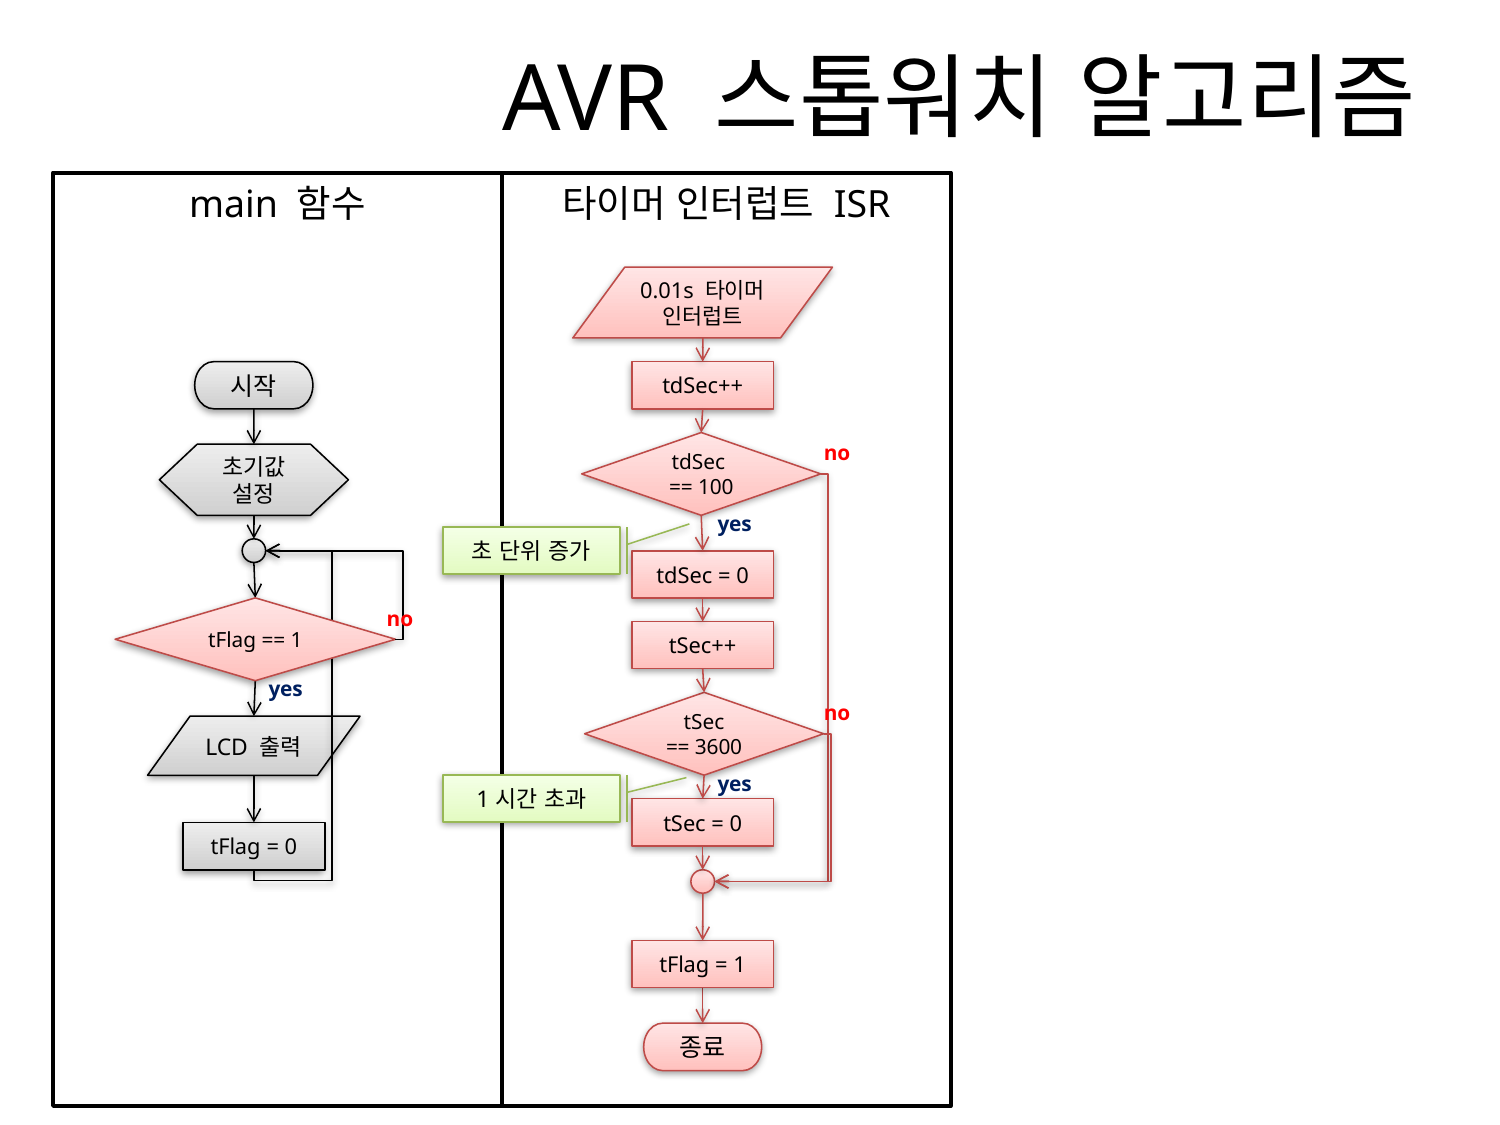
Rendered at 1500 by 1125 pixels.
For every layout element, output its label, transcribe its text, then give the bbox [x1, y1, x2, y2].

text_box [52, 172, 951, 1107]
title AVR 스톱워치 알고리즘 [419, 0, 1500, 188]
